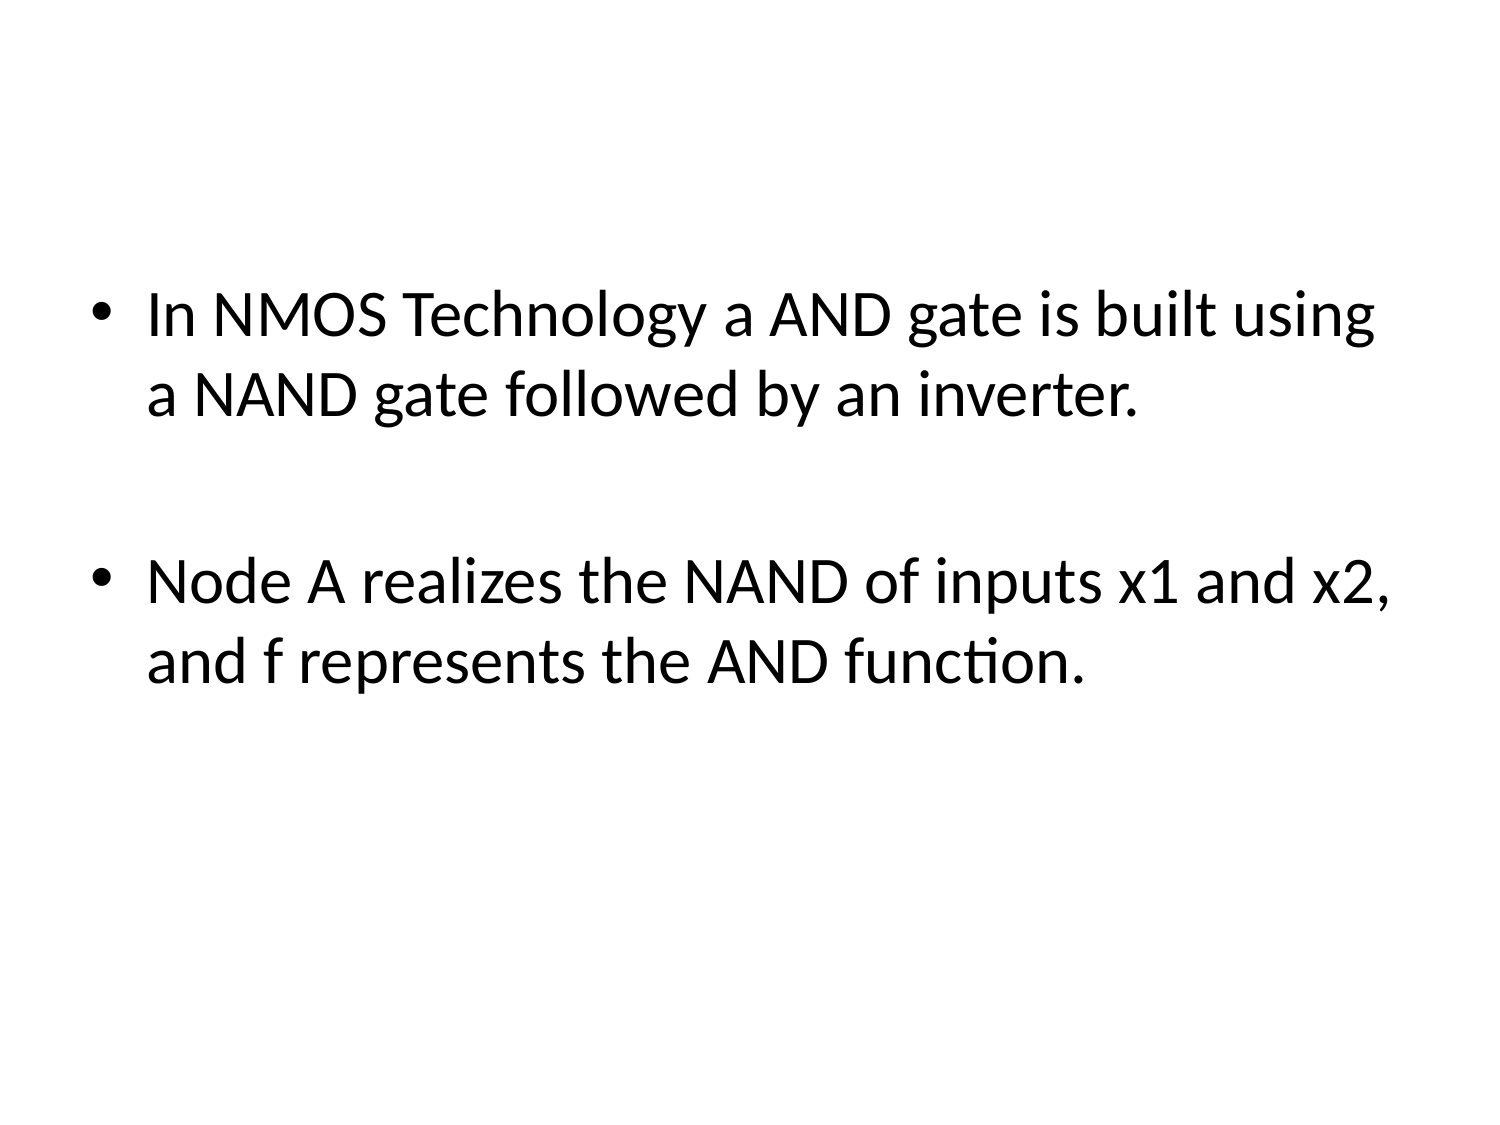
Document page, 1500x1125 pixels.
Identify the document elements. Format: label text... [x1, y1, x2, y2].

list In NMOS Technology a AND gate is built using a NAND gate followed by an inverter. Node A realizes the NAND of inputs x1 and x2, and f represents the AND function. [75, 262, 1425, 1005]
